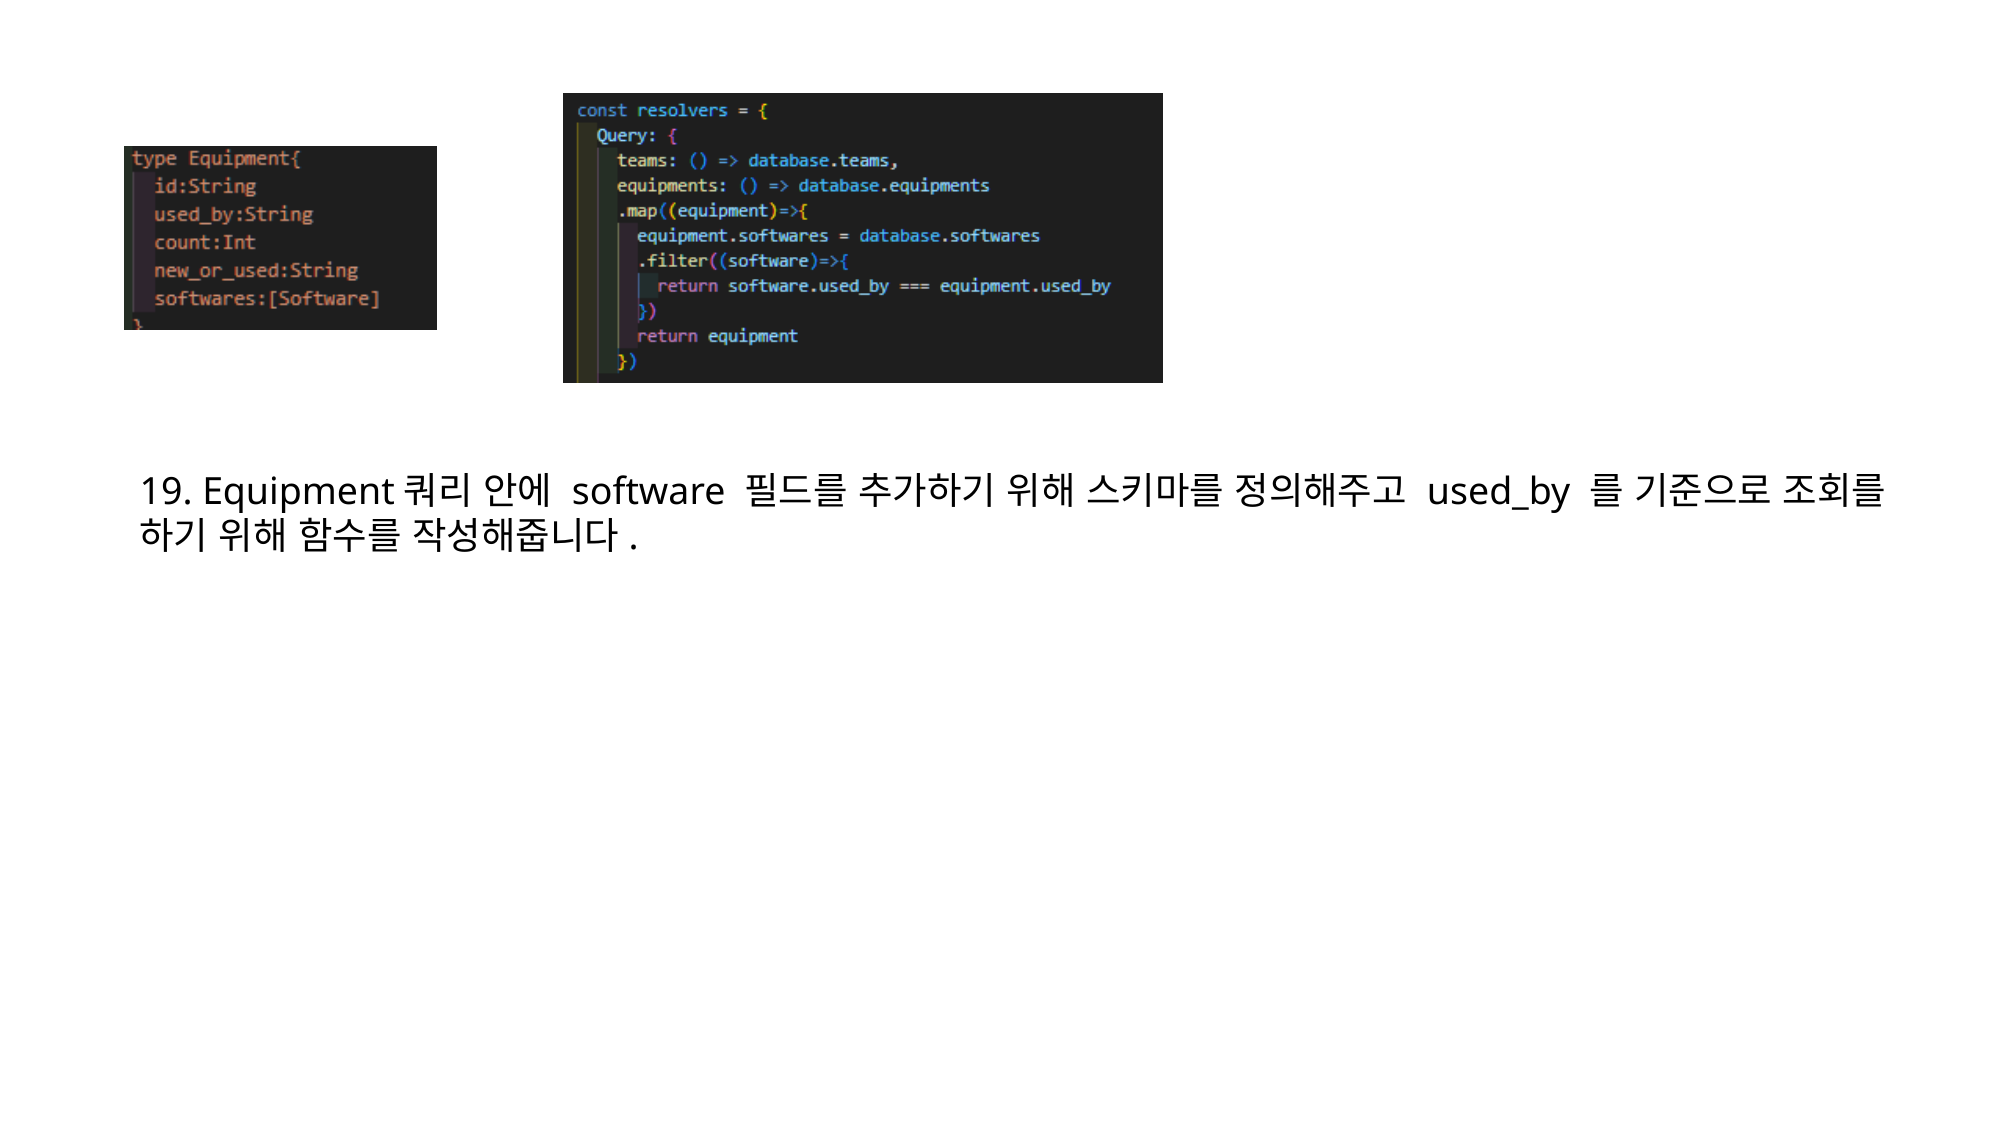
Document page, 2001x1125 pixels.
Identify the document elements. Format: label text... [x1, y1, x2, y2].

picture [563, 93, 1163, 383]
picture [124, 146, 437, 330]
text_box 19. Equipment쿼리 안에 software 필드를 추가하기 위해 스키마를 정의해주고 used_by 를 기준으로 조회를 하기 위해 함수를 작성해줍니다. [124, 459, 1921, 564]
